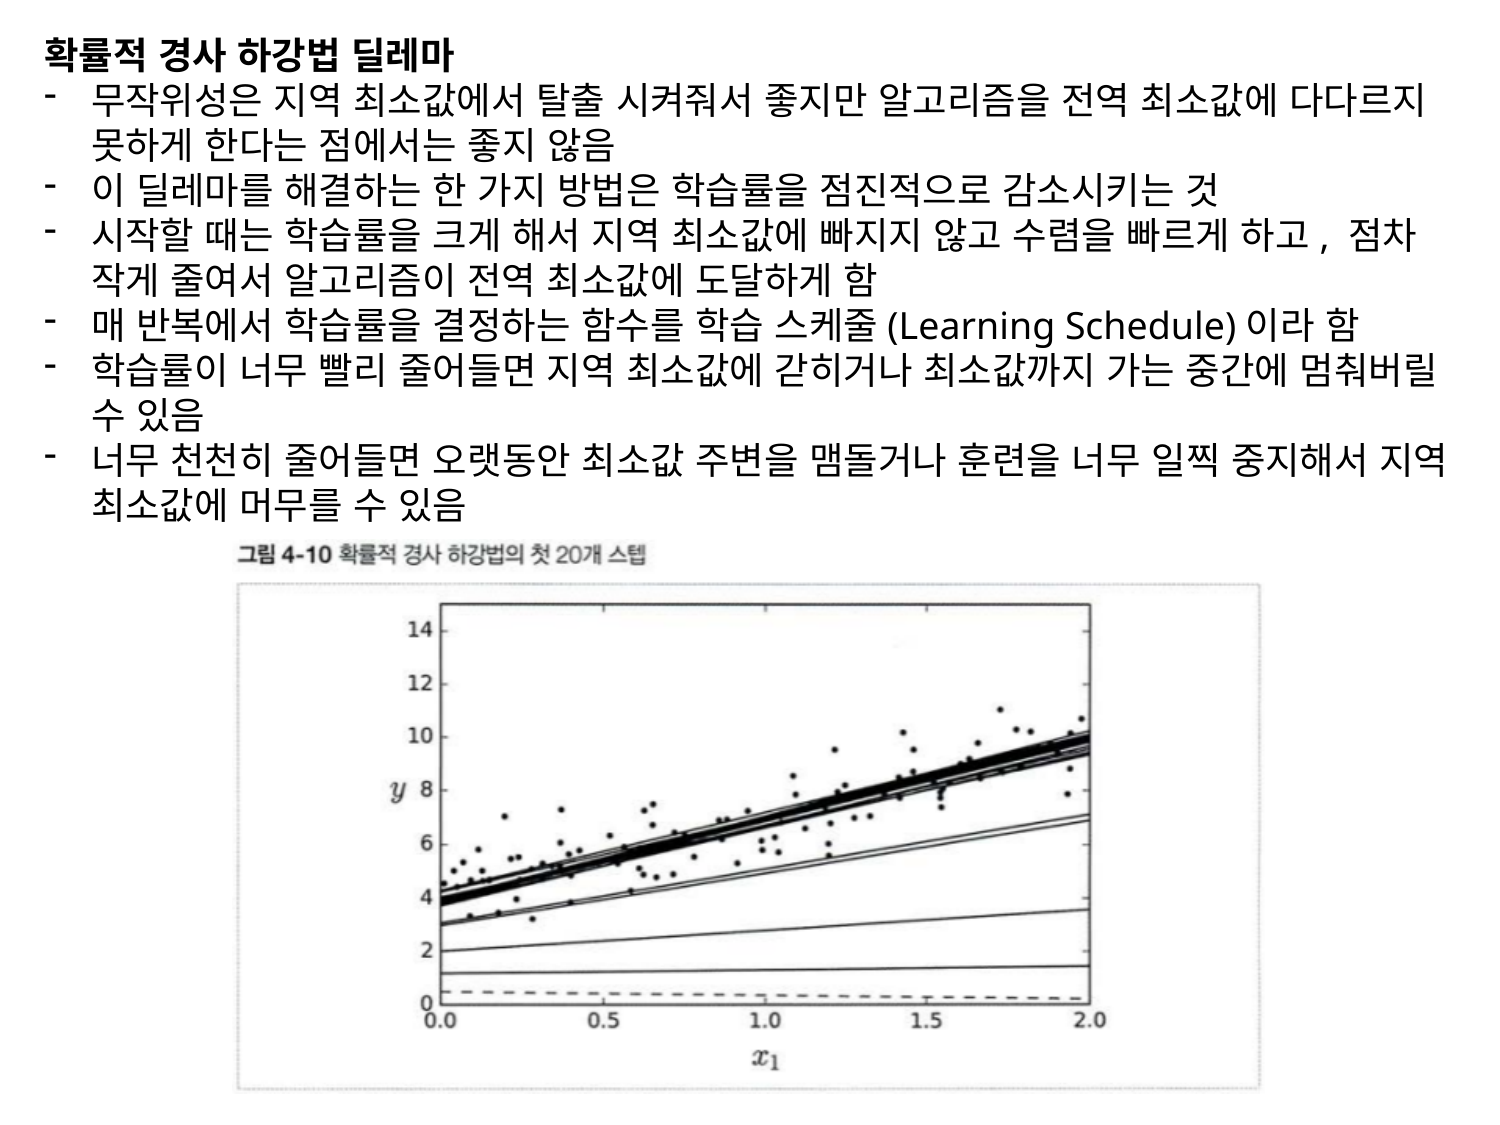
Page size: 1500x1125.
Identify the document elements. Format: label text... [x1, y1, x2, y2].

text_box 확률적 경사 하강법 딜레마 무작위성은 지역 최소값에서 탈출 시켜줘서 좋지만 알고리즘을 전역 최소값에 다다르지 못하게 한다는 점에서는 좋지 않음 이 딜레마를 해결하는 한 가지 방법은 학습률을 점진적으로 감소시키는 것 시작할 때는 학습률을 크게 해서 지역 최소값에 빠지지 않고 수렴을 빠르게 하고, 점차 작게 줄여서 알고리즘이 전역 최소값에 도달하게 함 매 반복에서 학습률을 결정하는 함수를 학습 스케줄(Learning Schedule)이라 함 학습률이 너무 빨리 줄어들면 지역 최소값에 갇히거나 최소값까지 가는 중간에 멈춰버릴 수 있음 너무 천천히 줄어들면 오랫동안 최소값 주변을 맴돌거나 훈련을 너무 일찍 중지해서 지역 최소값에 머무를 수 있음 [29, 24, 1471, 534]
picture [232, 538, 1268, 1095]
